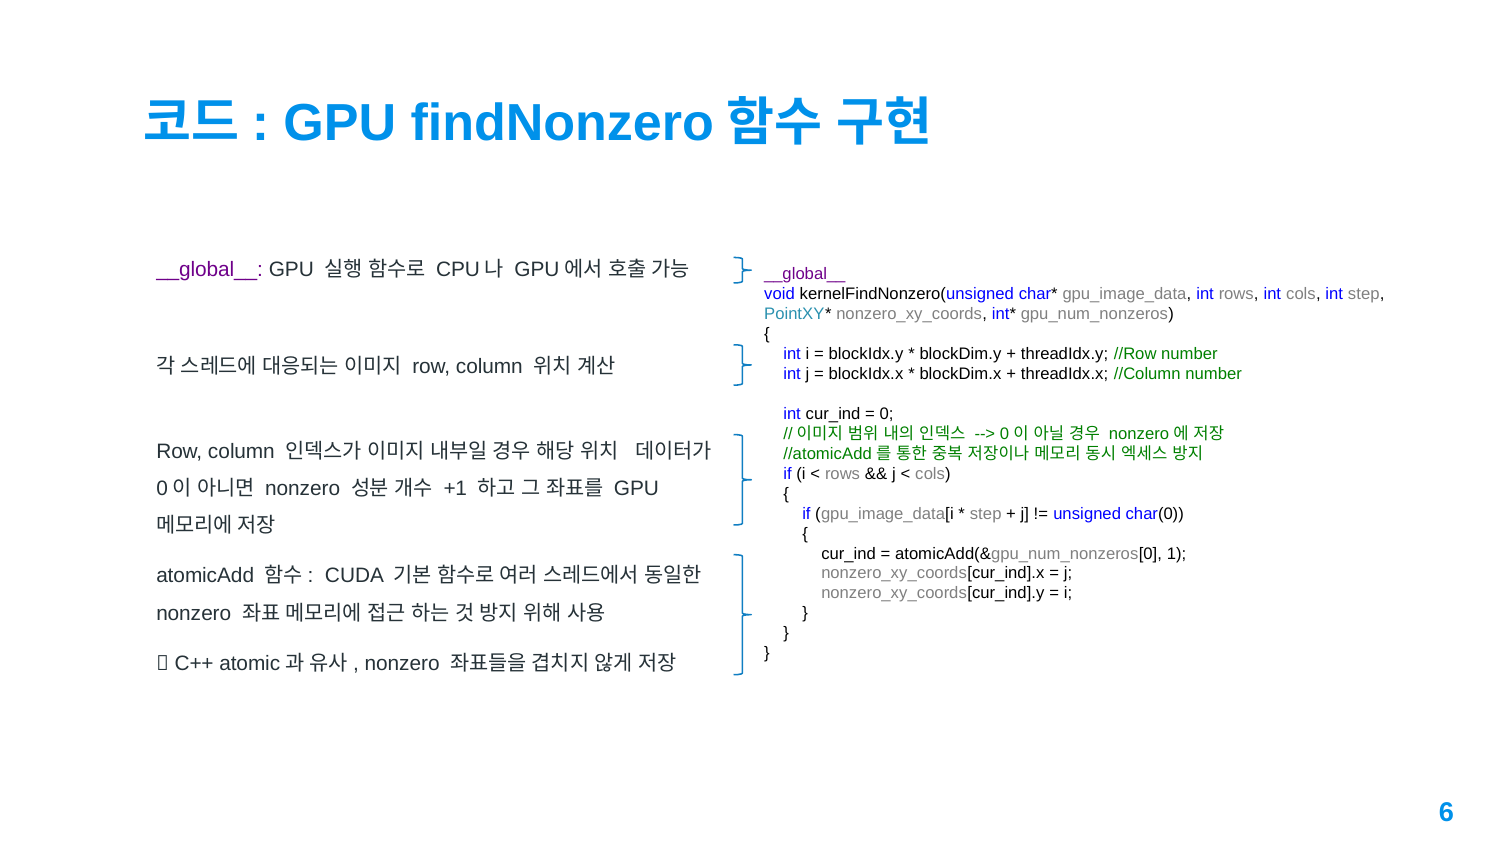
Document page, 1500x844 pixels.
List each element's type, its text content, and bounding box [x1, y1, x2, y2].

text_box [733, 256, 753, 284]
text_box __global__: GPU 실행 함수로 CPU나 GPU에서 호출 가능 [141, 248, 735, 289]
text_box __global__ void kernelFindNonzero(unsigned char* gpu_image_data, int rows, int cols, int step, PointXY* nonzero_xy_coords, int* gpu_num_nonzeros) { int i = blockIdx.y * blockDim.y + threadIdx.y; //Row number int j = blockIdx.x * blockDim.x + threadIdx.x; //Column number int cur_ind = 0; //이미지 범위 내의 인덱스 --> 0이 아닐 경우 nonzero에 저장 //atomicAdd를 통한 중복 저장이나 메모리 동시 엑세스 방지 if (i < rows && j < cols) { if (gpu_image_data[i * step + j] != unsigned char(0)) { cur_ind = atomicAdd(&gpu_num_nonzeros[0], 1); nonzero_xy_coords[cur_ind].x = j; nonzero_xy_coords[cur_ind].y = i; } } } [749, 255, 1469, 670]
title 코드: GPU findNonzero함수 구현 [128, 50, 1401, 166]
text_box 각 스레드에 대응되는 이미지 row, column 위치 계산 [141, 344, 733, 385]
text_box [733, 433, 753, 526]
text_box [733, 343, 753, 386]
slide_number 6 [1378, 779, 1469, 844]
text_box [733, 553, 753, 676]
text_box Row, column 인덱스가 이미지 내부일 경우 해당 위치 데이터가 0이 아니면 nonzero 성분 개수 +1 하고 그 좌표를 GPU 메모리에 저장 atomicAdd 함수: CUDA 기본 함수로 여러 스레드에서 동일한 nonzero 좌표 메모리에 접근 하는 것 방지 위해 사용  C++ atomic과 유사, nonzero 좌표들을 겹치지 않게 저장 [141, 417, 735, 682]
